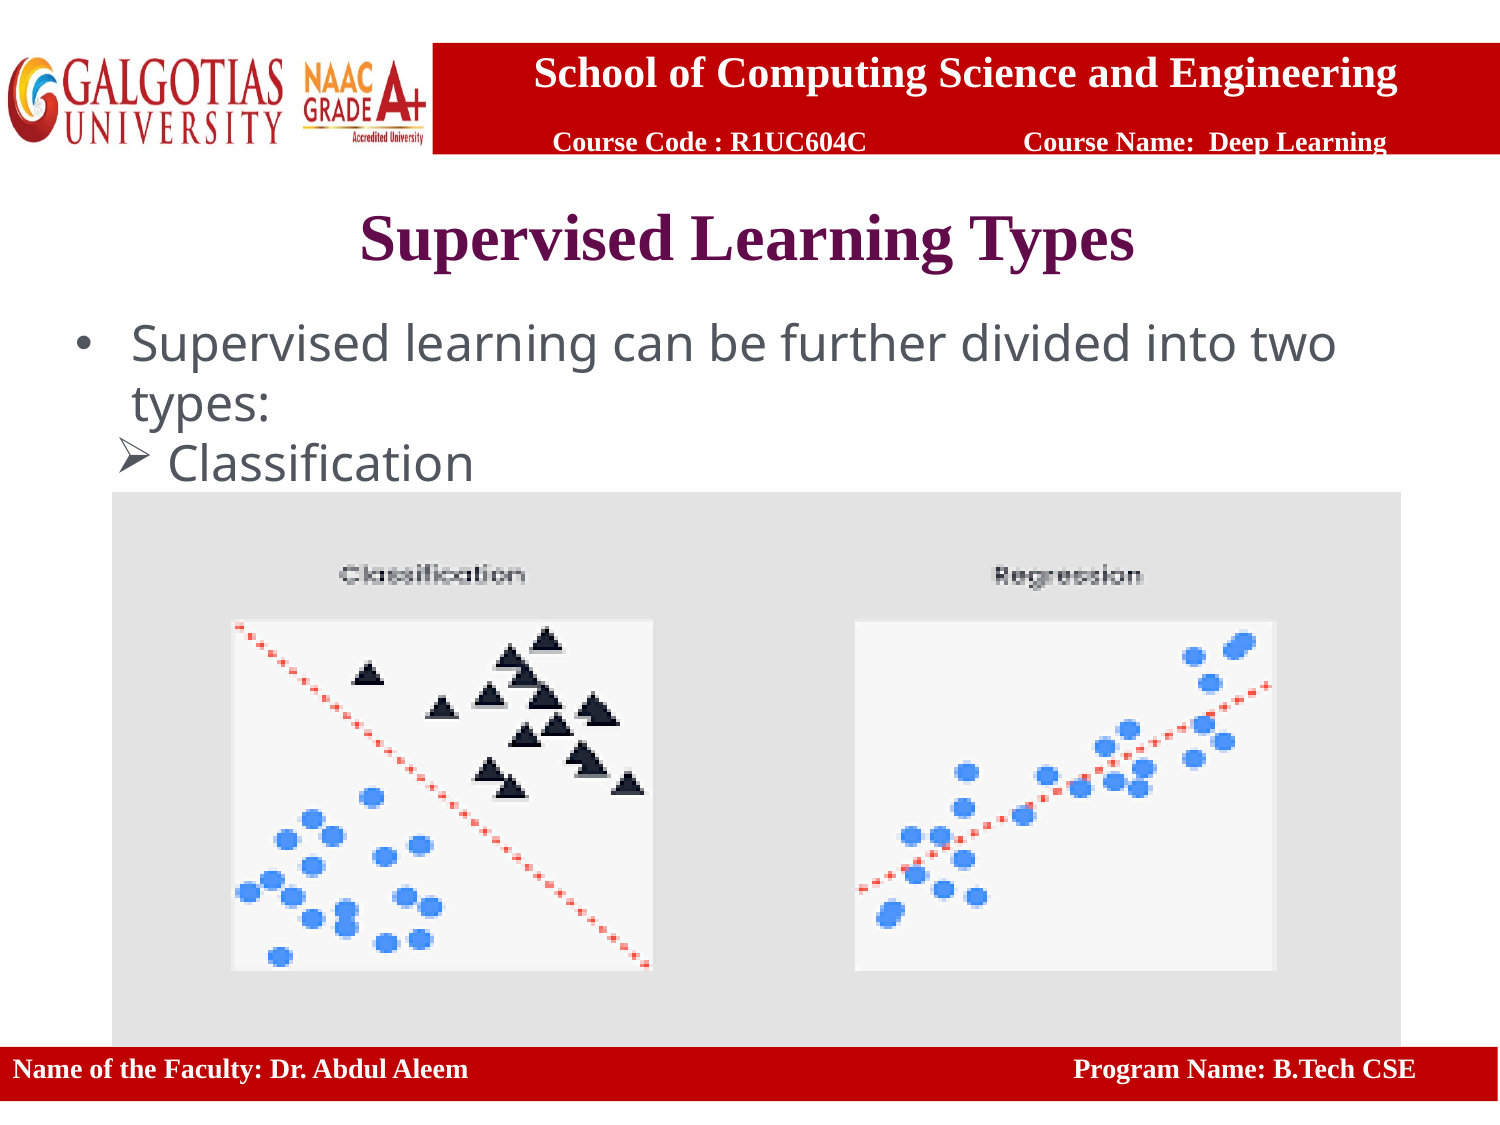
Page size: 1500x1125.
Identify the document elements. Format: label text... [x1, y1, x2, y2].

picture [0, 42, 432, 155]
picture [111, 492, 1402, 1048]
text_box Supervised learning can be further divided into two types: Classification Regression [60, 304, 1435, 560]
text_box School of Computing Science and Engineering Course Code : R1UC604C Course Name: Deep Learning [433, 42, 1500, 155]
text_box Supervised Learning Types [72, 139, 1423, 328]
text_box Name of the Faculty: Dr. Abdul Aleem Program Name: B.Tech CSE [0, 1046, 1498, 1102]
